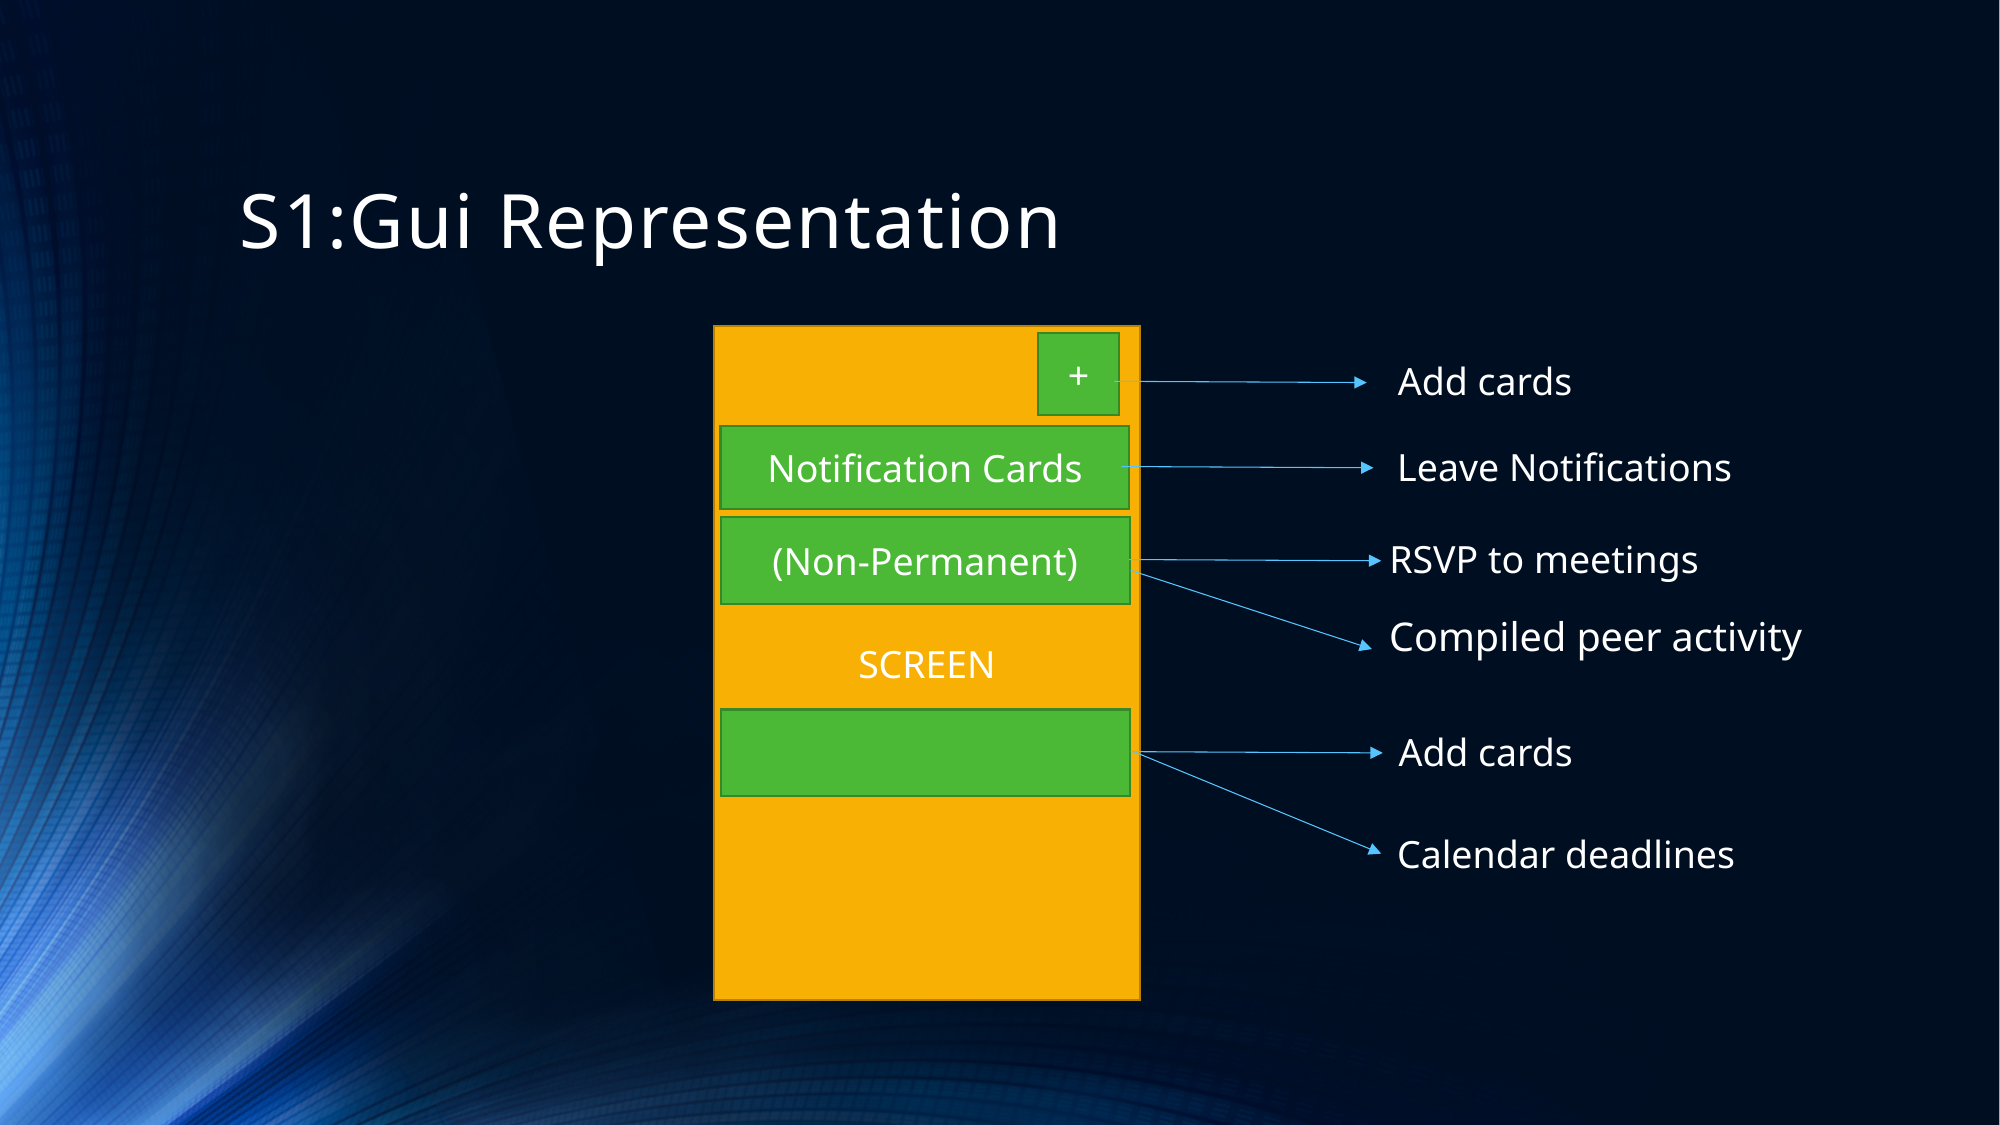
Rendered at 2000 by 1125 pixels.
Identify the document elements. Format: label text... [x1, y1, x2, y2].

text_box RSVP to meetings [1374, 529, 1825, 589]
list Compiled peer activity [1374, 610, 1824, 673]
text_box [714, 326, 1141, 1001]
title S1:Gui Representation [224, 47, 1725, 273]
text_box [1133, 751, 1382, 854]
text_box Add cards [1382, 350, 1833, 411]
text_box Add cards [1383, 721, 1834, 782]
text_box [1130, 570, 1373, 650]
text_box Calendar deadlines [1382, 823, 1833, 884]
picture [0, 0, 2000, 1125]
text_box Leave Notifications [1382, 436, 1832, 496]
